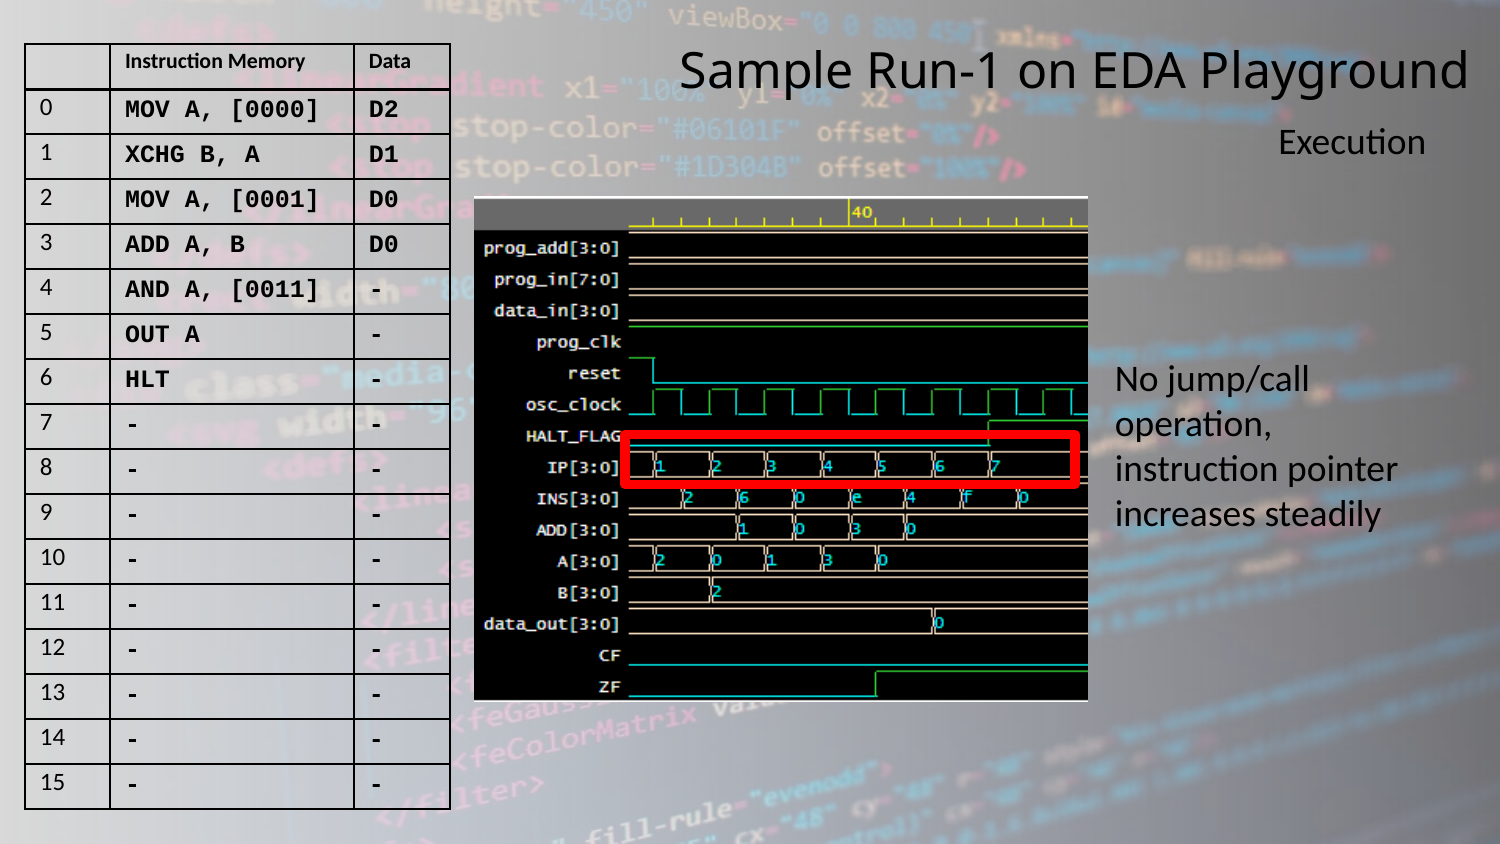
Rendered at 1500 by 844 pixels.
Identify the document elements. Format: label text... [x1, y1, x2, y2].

table_cell 1 [26, 135, 109, 178]
table_cell 9 [26, 495, 109, 538]
table_header [26, 45, 109, 88]
table_cell 0 [26, 91, 109, 133]
table_cell 8 [26, 450, 109, 493]
table_cell - [355, 360, 449, 403]
table_cell - [111, 765, 353, 808]
table_cell 7 [26, 405, 109, 448]
text_box [0, 0, 1500, 844]
table_cell - [111, 630, 353, 673]
table_cell MOV A, [0000] [111, 91, 353, 133]
text_box Execution [1263, 109, 1442, 170]
table_cell - [355, 630, 449, 673]
table_cell XCHG B, A [111, 135, 353, 178]
table_cell ADD A, B [111, 225, 353, 268]
text_box No jump/call operation, instruction pointer increases steadily [1099, 346, 1426, 542]
table_cell - [355, 495, 449, 538]
table_cell - [111, 495, 353, 538]
table_cell - [111, 450, 353, 493]
table_cell - [355, 450, 449, 493]
table_cell - [111, 675, 353, 718]
table_cell 11 [26, 585, 109, 628]
table_cell - [355, 765, 449, 808]
table_cell 14 [26, 720, 109, 763]
table_cell D1 [355, 135, 449, 178]
table_cell 6 [26, 360, 109, 403]
table_cell D0 [355, 180, 449, 223]
table_cell D0 [355, 225, 449, 268]
table_cell HLT [111, 360, 353, 403]
table_cell 5 [26, 315, 109, 358]
table_cell 13 [26, 675, 109, 718]
table_cell - [355, 270, 449, 313]
table_header Instruction Memory [111, 45, 353, 88]
table_cell D2 [355, 91, 449, 133]
table_cell - [355, 405, 449, 448]
table_cell AND A, [0011] [111, 270, 353, 313]
table_cell 12 [26, 630, 109, 673]
table_cell 4 [26, 270, 109, 313]
table_cell - [111, 585, 353, 628]
table_cell 3 [26, 225, 109, 268]
table_cell - [355, 540, 449, 583]
table_cell - [355, 585, 449, 628]
table_cell - [111, 540, 353, 583]
title Sample Run-1 on EDA Playground [650, 0, 1500, 138]
table_cell MOV A, [0001] [111, 180, 353, 223]
table_cell OUT A [111, 315, 353, 358]
table_cell - [111, 405, 353, 448]
table_cell 10 [26, 540, 109, 583]
table_cell 2 [26, 180, 109, 223]
table_cell - [355, 675, 449, 718]
table_cell 15 [26, 765, 109, 808]
table_header Data [355, 45, 449, 88]
table_cell - [111, 720, 353, 763]
table_cell - [355, 720, 449, 763]
picture [474, 196, 1088, 702]
table_cell - [355, 315, 449, 358]
